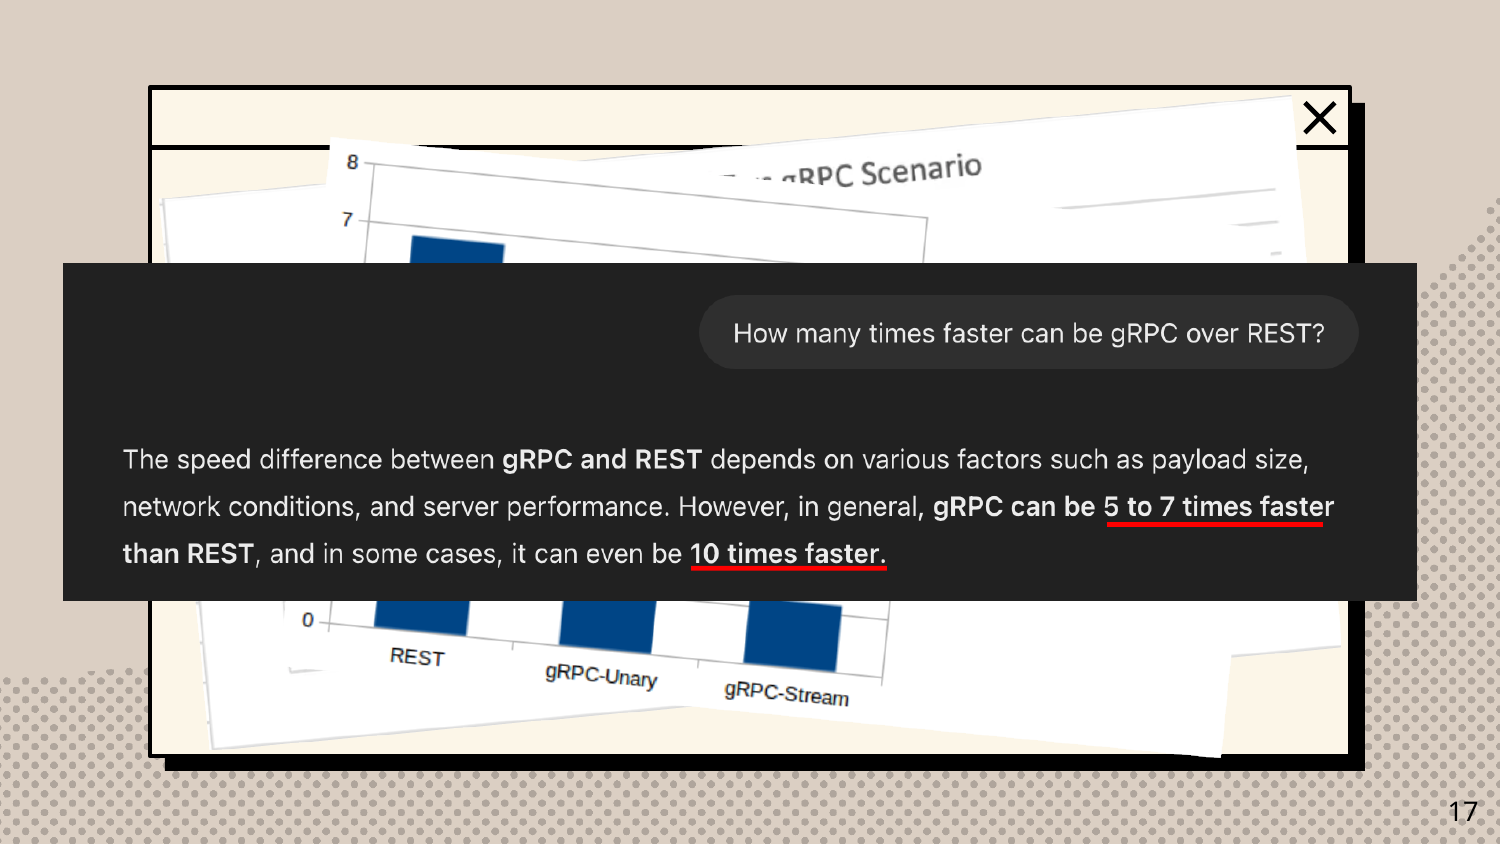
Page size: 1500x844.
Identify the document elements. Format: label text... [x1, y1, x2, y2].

picture [63, 95, 1417, 757]
slide_number ‹#› [1403, 779, 1494, 844]
